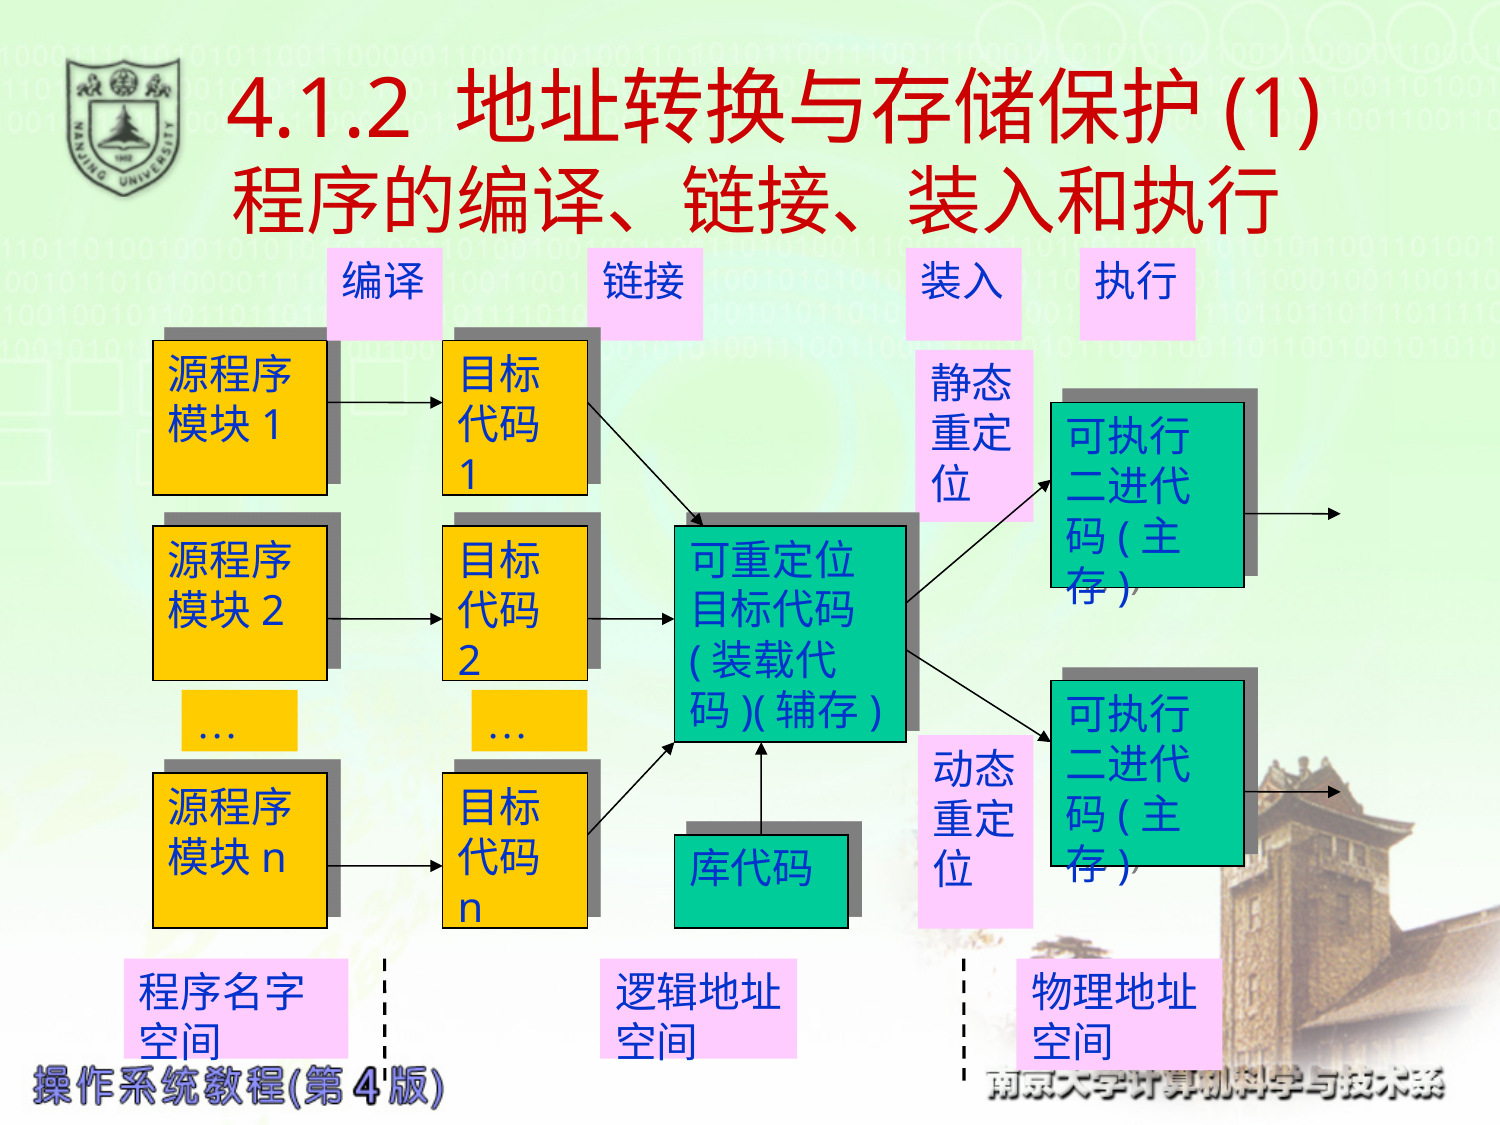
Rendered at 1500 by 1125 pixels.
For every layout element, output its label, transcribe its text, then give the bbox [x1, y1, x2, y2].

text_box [123, 247, 1341, 1083]
title 4.1.2 地址转换与存储保护(1) 程序的编译、链接、装入和执行 [76, 99, 1471, 288]
picture [0, 0, 1500, 1125]
